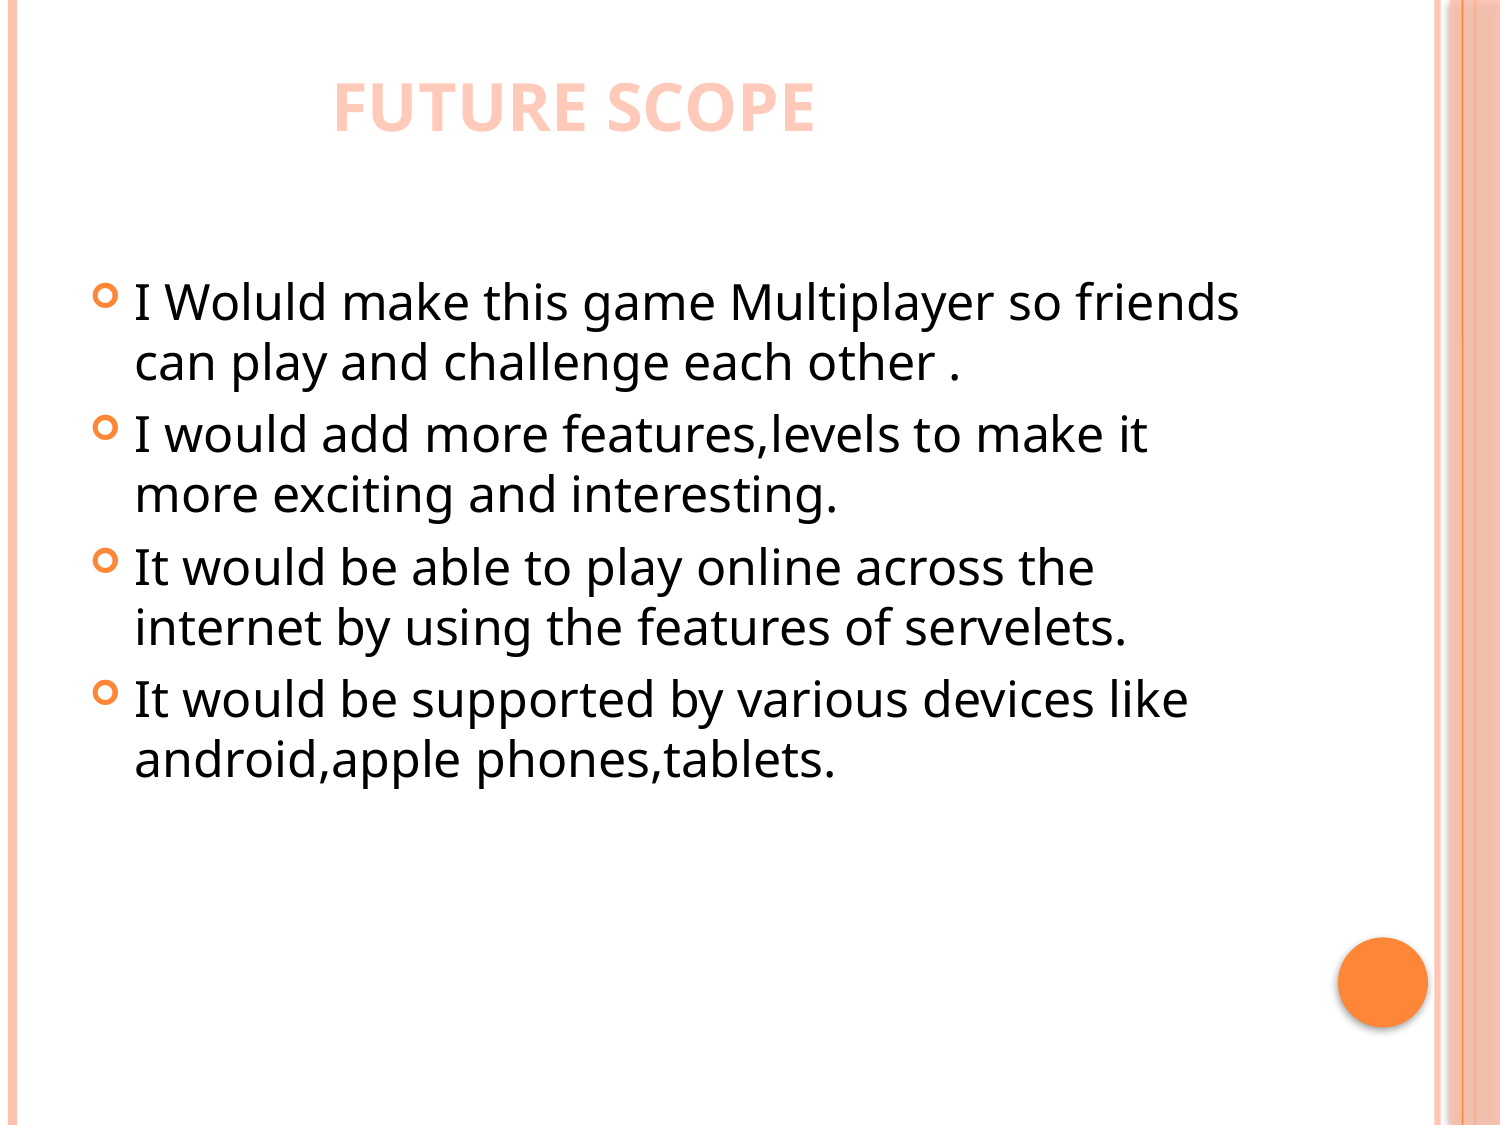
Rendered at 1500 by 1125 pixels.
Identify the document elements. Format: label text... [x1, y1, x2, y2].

title Future Scope [75, 45, 1300, 233]
list I Woluld make this game Multiplayer so friends can play and challenge each other . I would add more features,levels to make it more exciting and interesting. It would be able to play online across the internet by using the features of servelets. It would be supported by various devices like android,apple phones,tablets. [75, 262, 1300, 1062]
